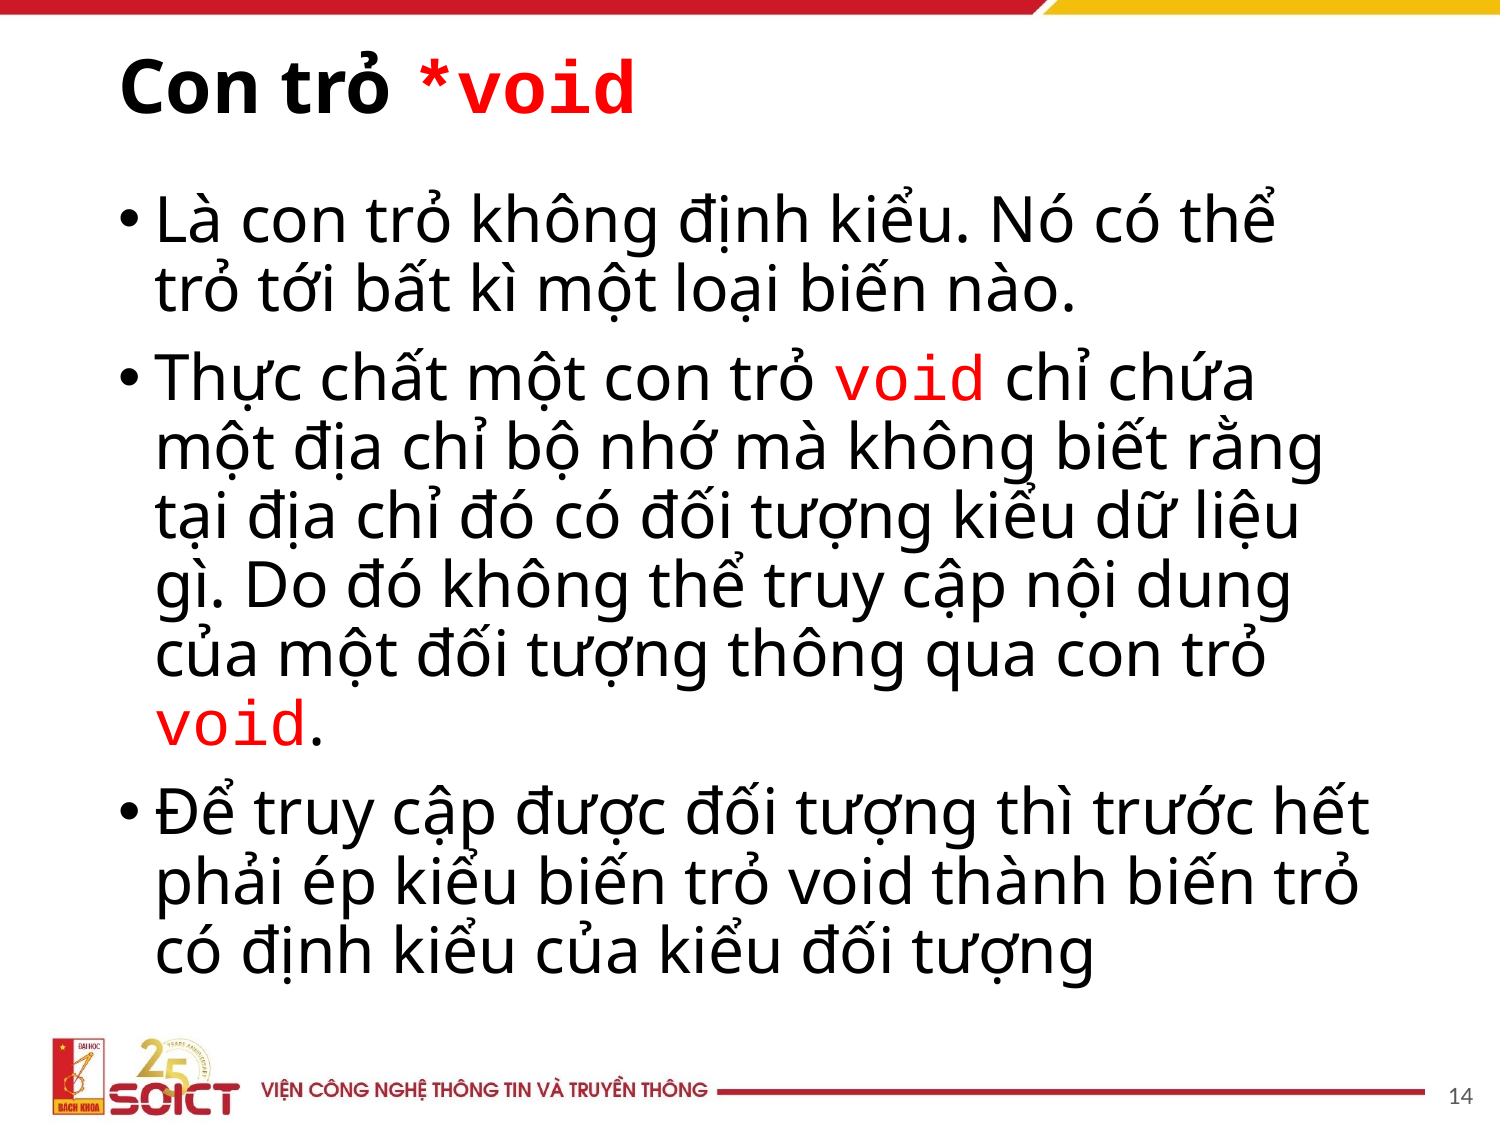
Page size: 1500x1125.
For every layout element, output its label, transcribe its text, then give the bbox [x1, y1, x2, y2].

picture [0, 0, 1500, 1125]
title Con trỏ *void [103, 24, 1397, 155]
slide_number ‹#› [1300, 1065, 1489, 1125]
list Là con trỏ không định kiểu. Nó có thể trỏ tới bất kì một loại biến nào. Thực chất một con trỏ void chỉ chứa một địa chỉ bộ nhớ mà không biết rằng tại địa chỉ đó có đối tượng kiểu dữ liệu gì. Do đó không thể truy cập nội dung của một đối tượng thông qua con trỏ void. Để truy cập được đối tượng thì trước hết phải ép kiểu biến trỏ void thành biến trỏ có định kiểu của kiểu đối tượng [103, 179, 1397, 997]
